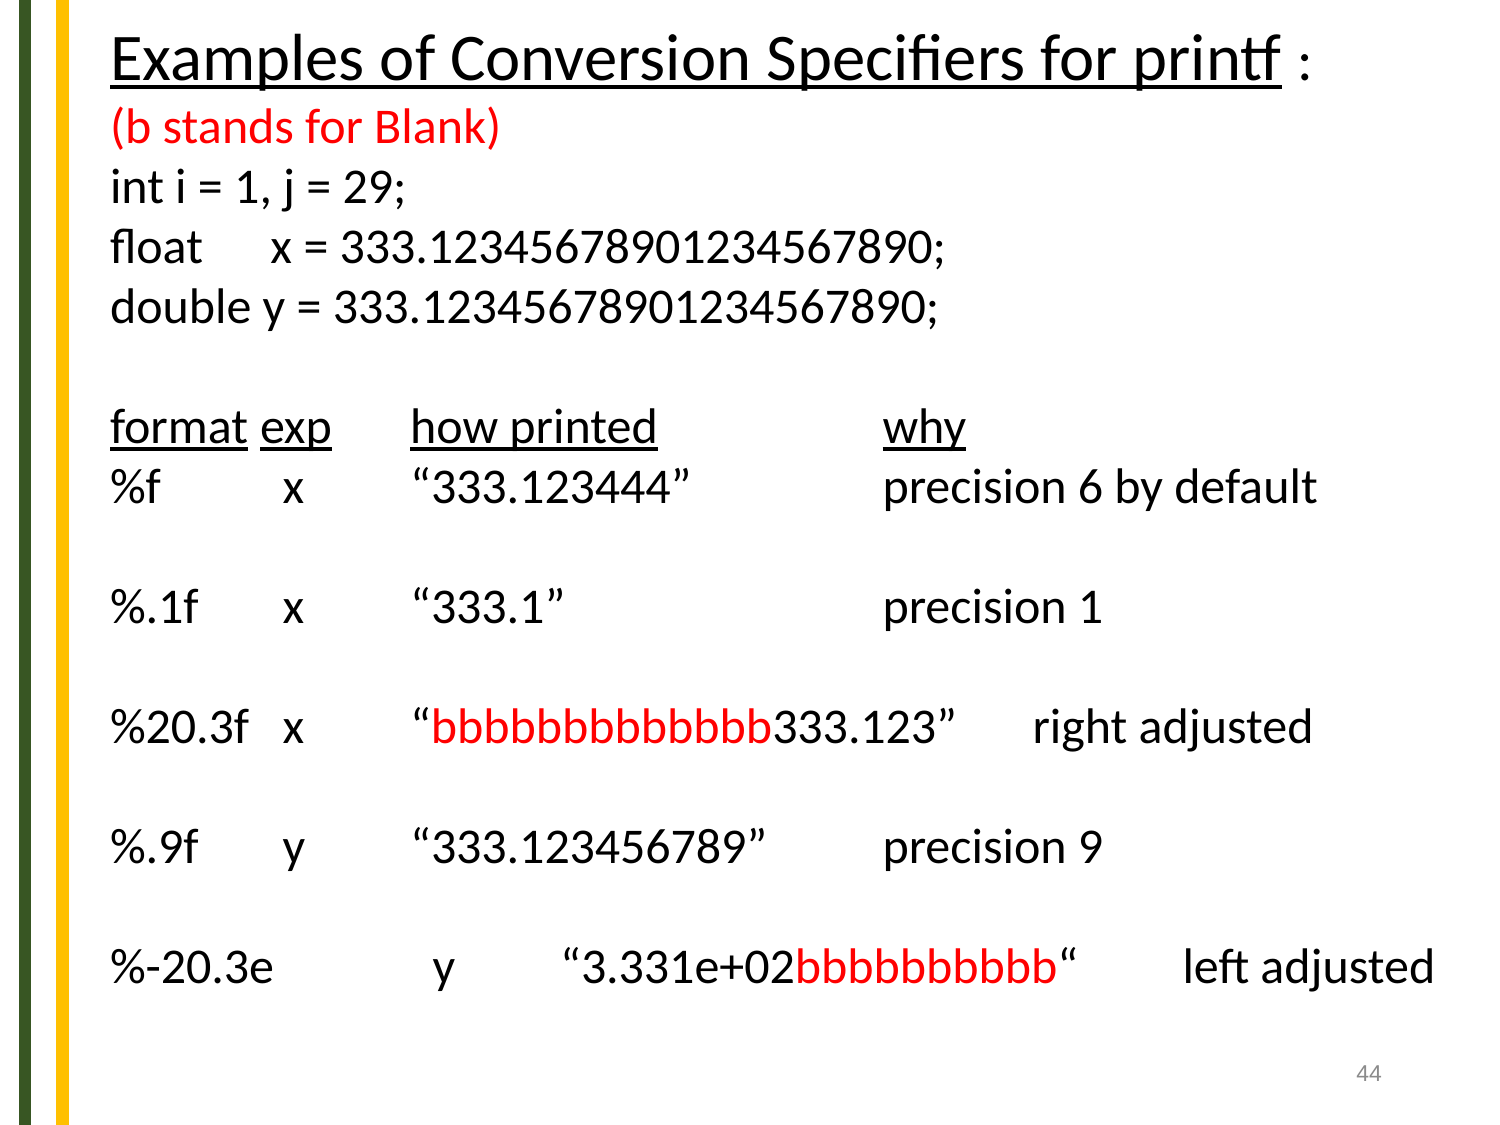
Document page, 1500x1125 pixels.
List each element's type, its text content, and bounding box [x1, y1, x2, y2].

slide_number 44 [1059, 1062, 1397, 1103]
text_box Examples of Conversion Specifiers for printf : (b stands for Blank) int i = 1, j = 29; float x = 333.12345678901234567890; double y = 333.12345678901234567890; format exp how printed why %f x “333.123444” precision 6 by default %.1f x “333.1” precision 1 %20.3f x “bbbbbbbbbbbbb333.123” right adjusted %.9f y “333.123456789” precision 9 %-20.3e y “3.331e+02bbbbbbbbbb“ left adjusted [95, 6, 1496, 1062]
